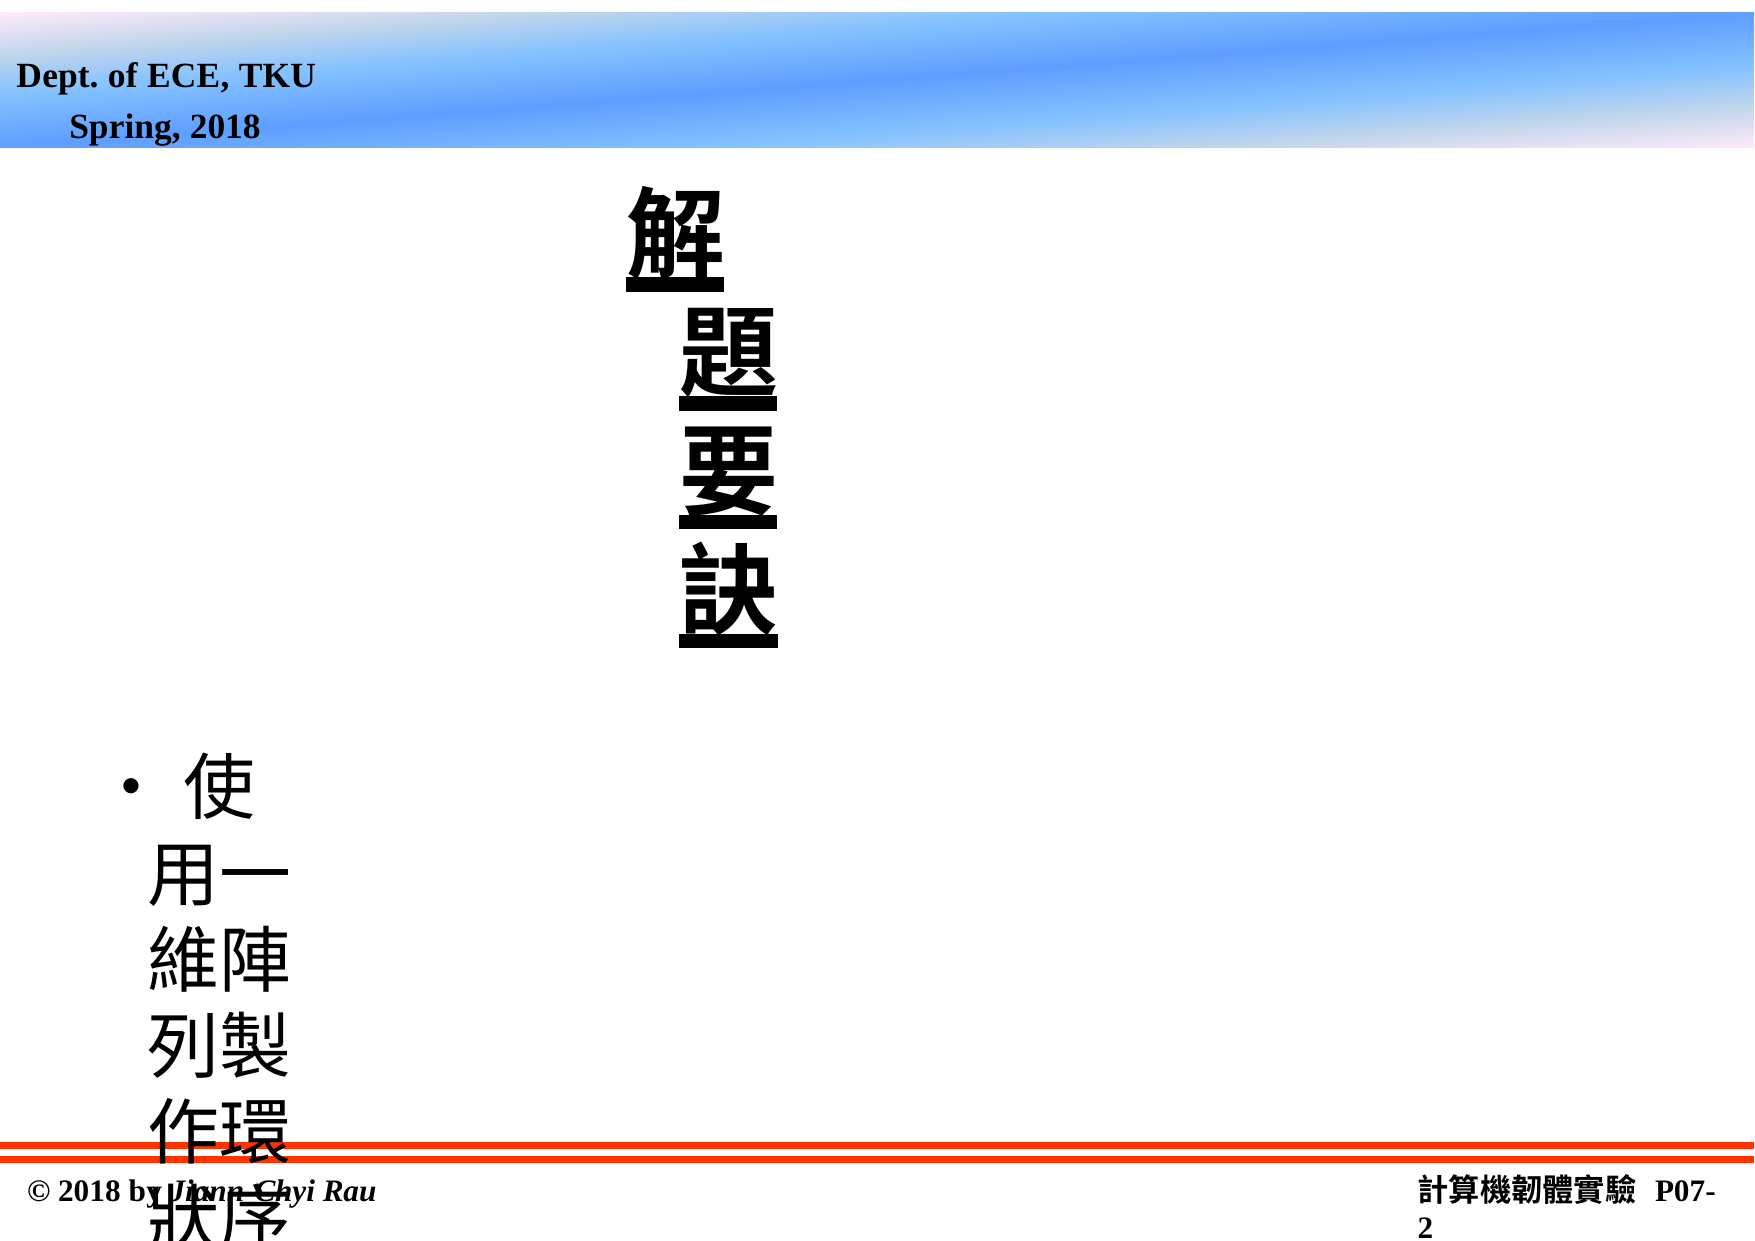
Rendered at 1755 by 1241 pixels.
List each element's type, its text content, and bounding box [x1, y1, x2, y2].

text_box Dept. of ECE, TKU Spring, 2018 解題要訣 ‧使用一維陣列製作環狀序列 –元素a[i]的下一個為a[(i+1) % size] ‧字典序（the lexicographically sequence） –字串在字典中的順序 ‧「最小表示」意指順序中的第一個 –字串的比較是從第一個字元開始比較ASCII Code [14, 43, 1470, 1241]
picture [0, 12, 1755, 148]
footer © 2018 by Jiann-Chyi Rau [25, 1170, 382, 1241]
slide_number 計算機韌體實驗 P07-2 [1415, 1170, 1728, 1241]
